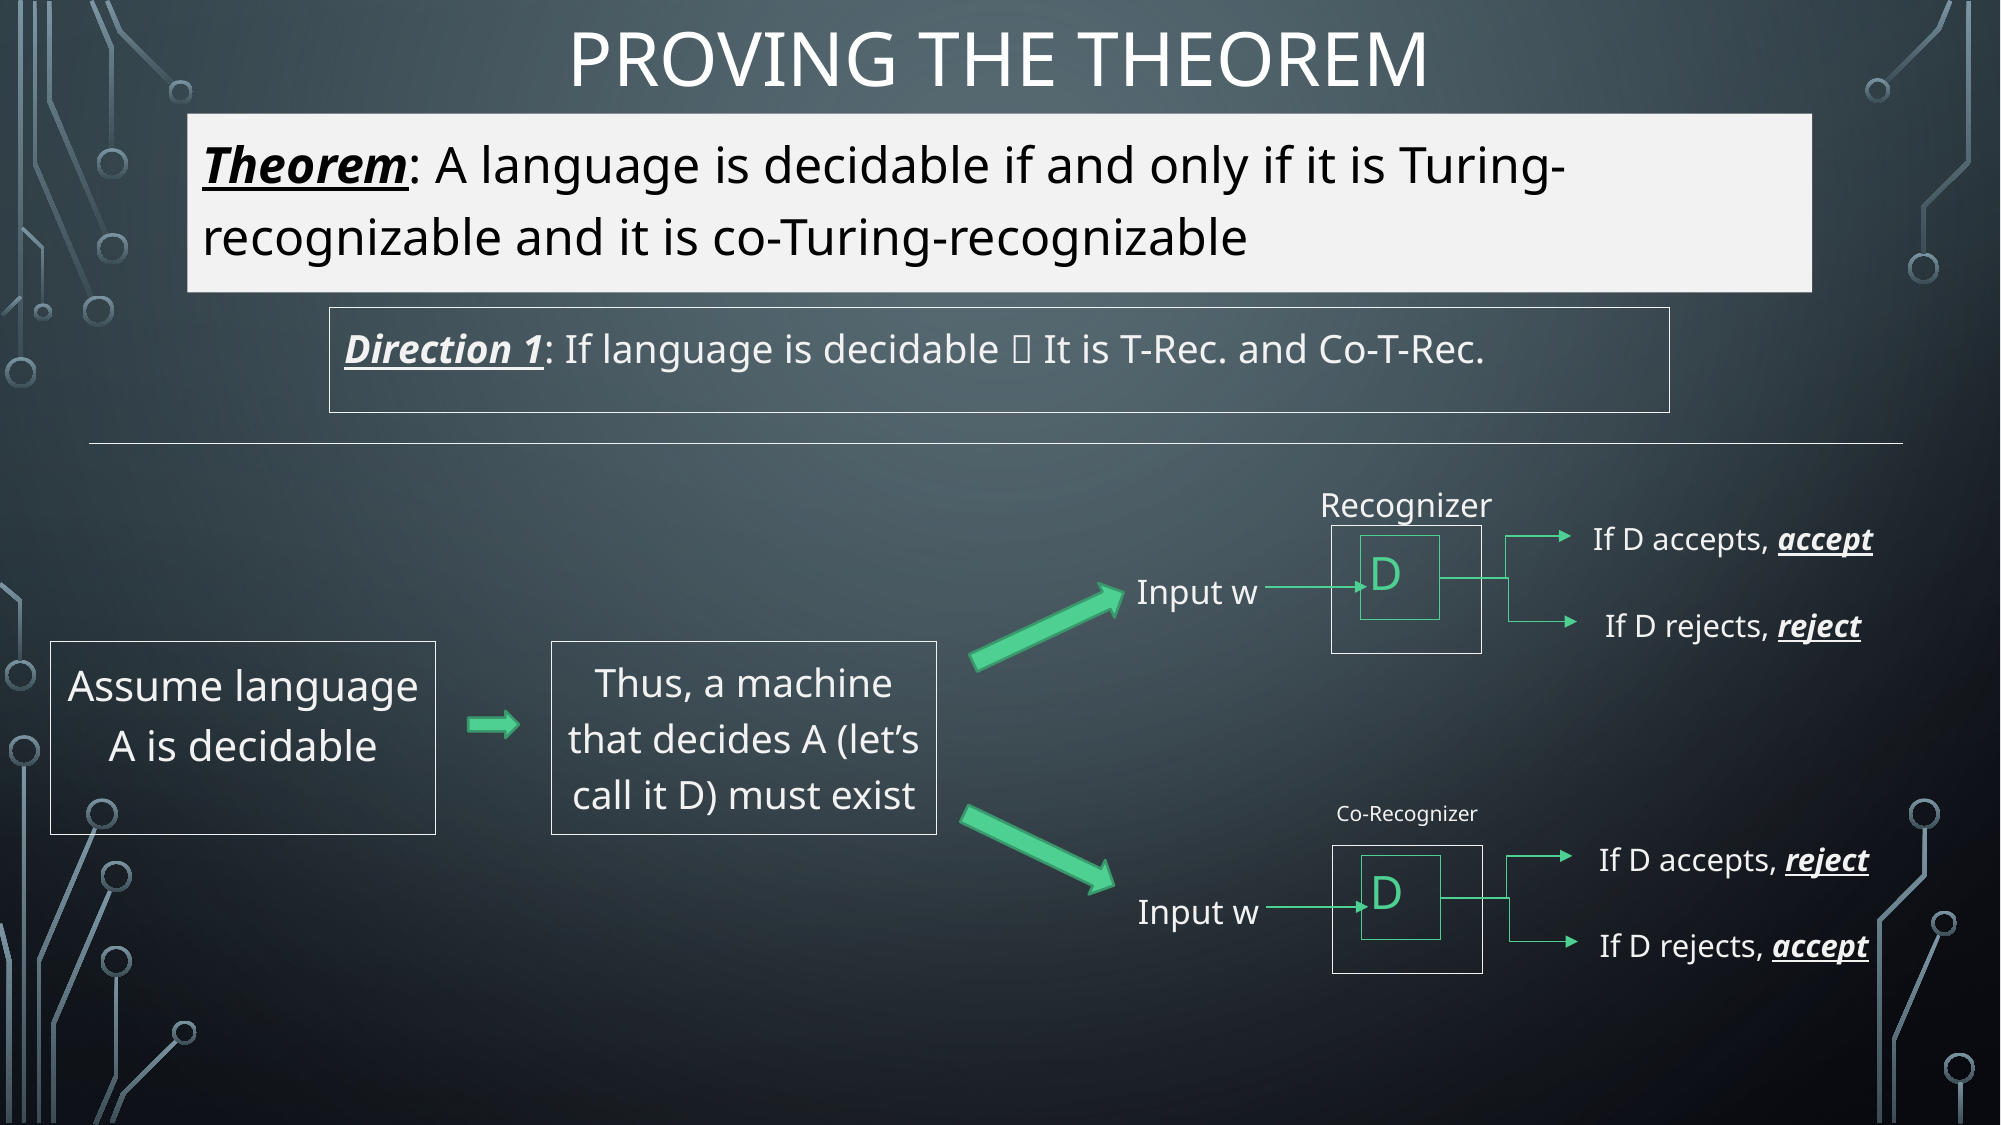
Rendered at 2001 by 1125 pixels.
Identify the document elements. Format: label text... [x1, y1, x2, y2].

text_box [1122, 788, 1891, 974]
text_box Thus, a machine that decides A (let’s call it D) must exist [551, 641, 937, 835]
title Proving the theorem [187, 6, 1813, 113]
text_box Assume language A is decidable [50, 641, 436, 835]
list Theorem: A language is decidable if and only if it is Turing-recognizable and it is co-Turing-recognizable [187, 113, 1813, 293]
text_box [1121, 468, 1890, 654]
text_box [958, 803, 1116, 896]
text_box Direction 1: If language is decidable  It is T-Rec. and Co-T-Rec. [329, 307, 1670, 413]
text_box [967, 581, 1121, 673]
text_box [466, 709, 521, 740]
